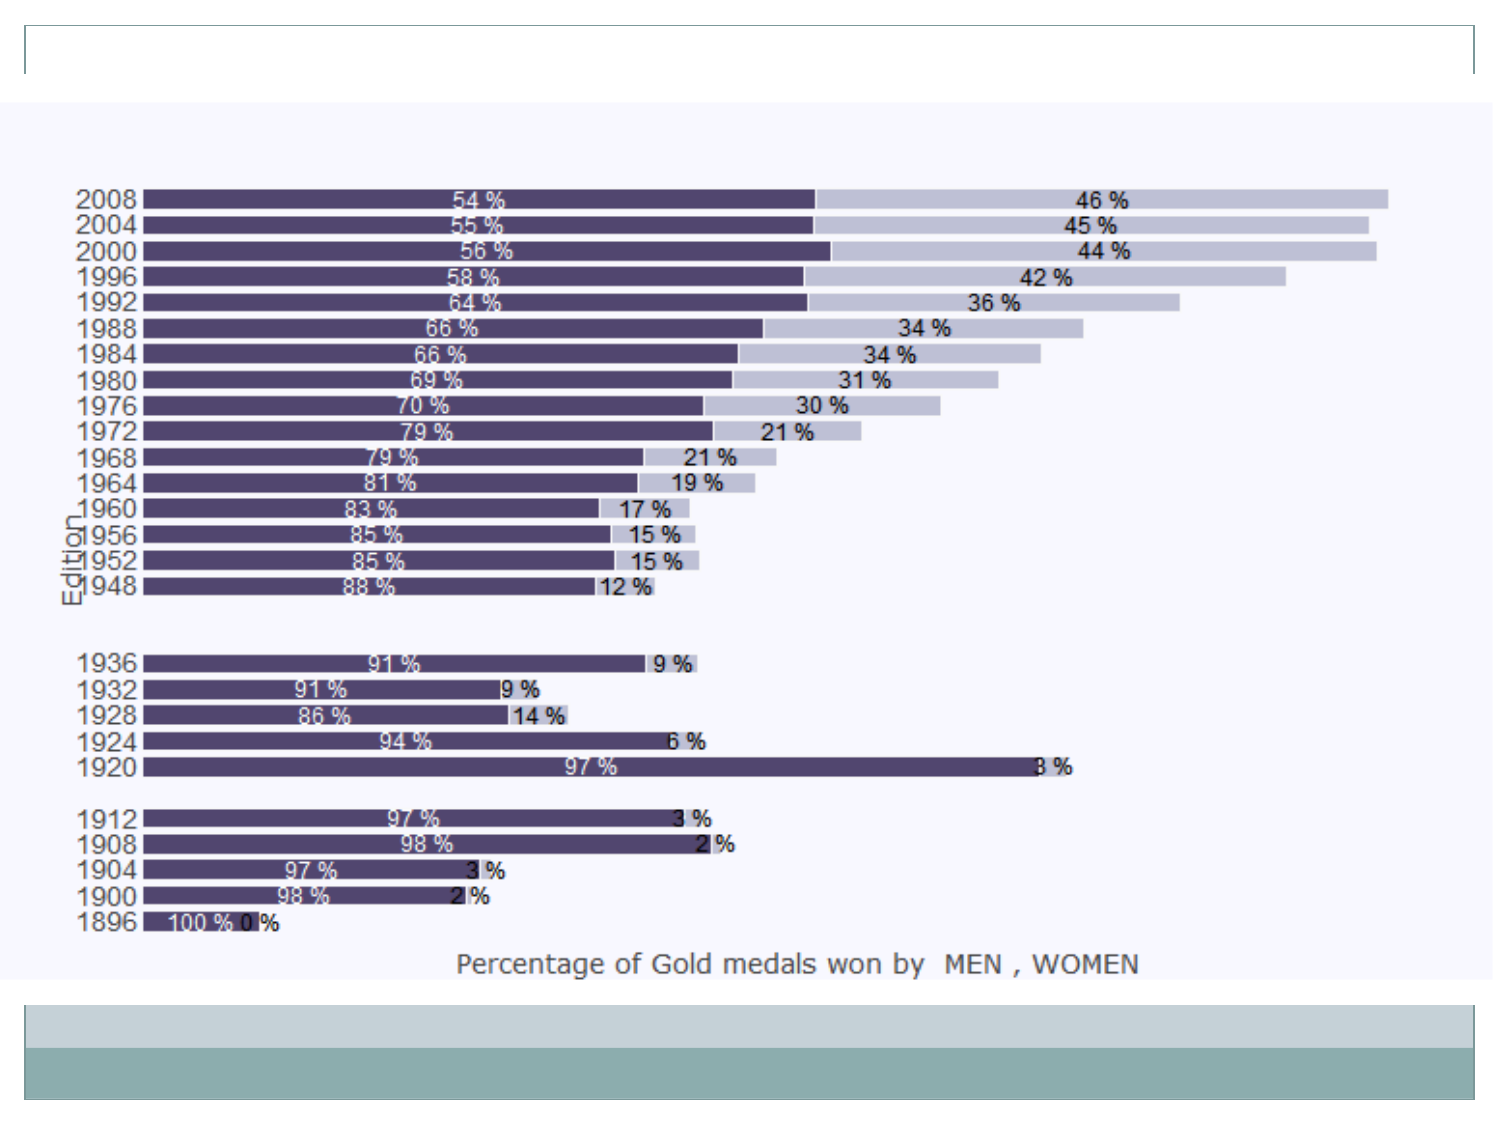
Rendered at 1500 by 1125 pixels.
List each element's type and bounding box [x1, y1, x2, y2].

list [0, 74, 1500, 1006]
